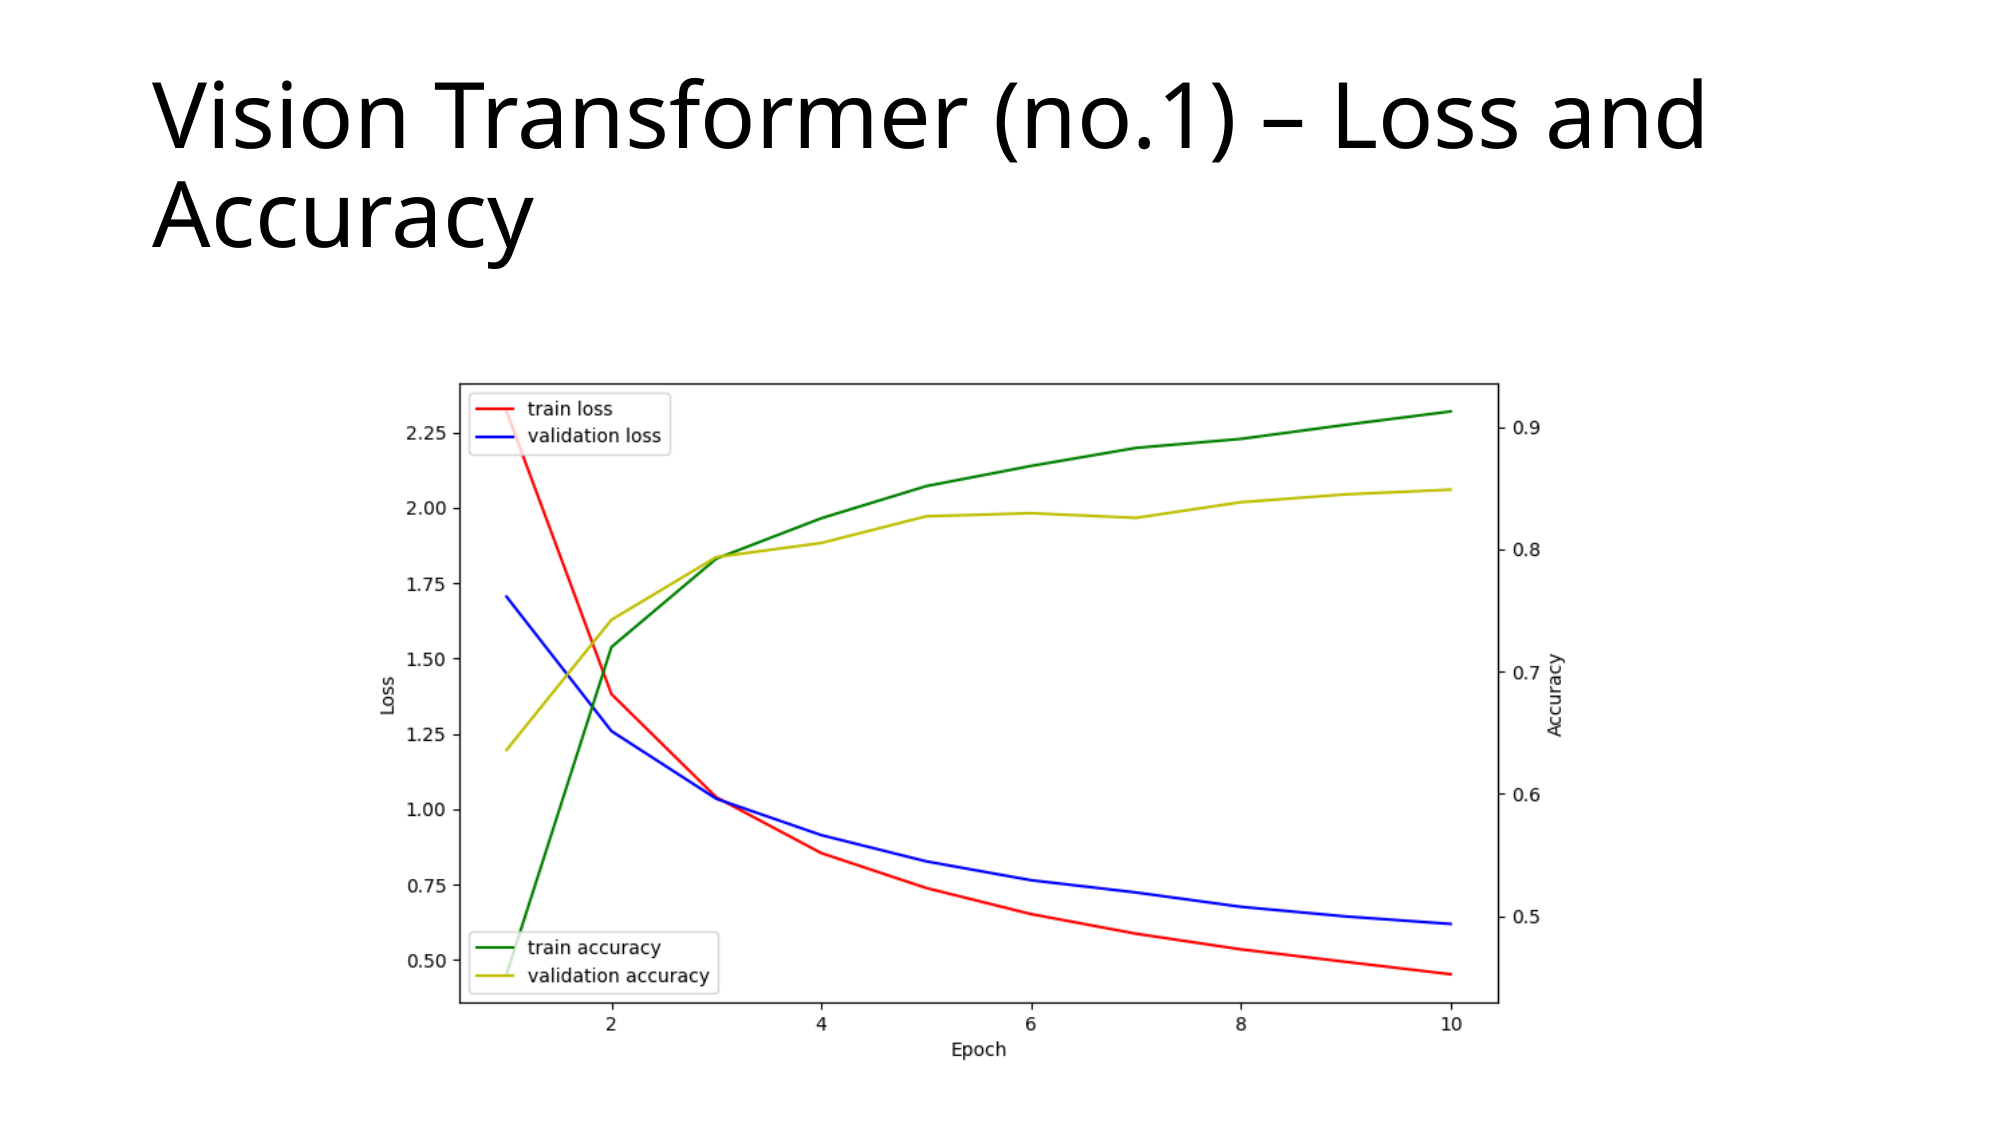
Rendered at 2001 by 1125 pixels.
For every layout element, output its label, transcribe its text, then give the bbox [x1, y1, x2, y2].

picture [292, 286, 1632, 1091]
title Vision Transformer (no.1) – Loss and Accuracy [137, 59, 1863, 278]
